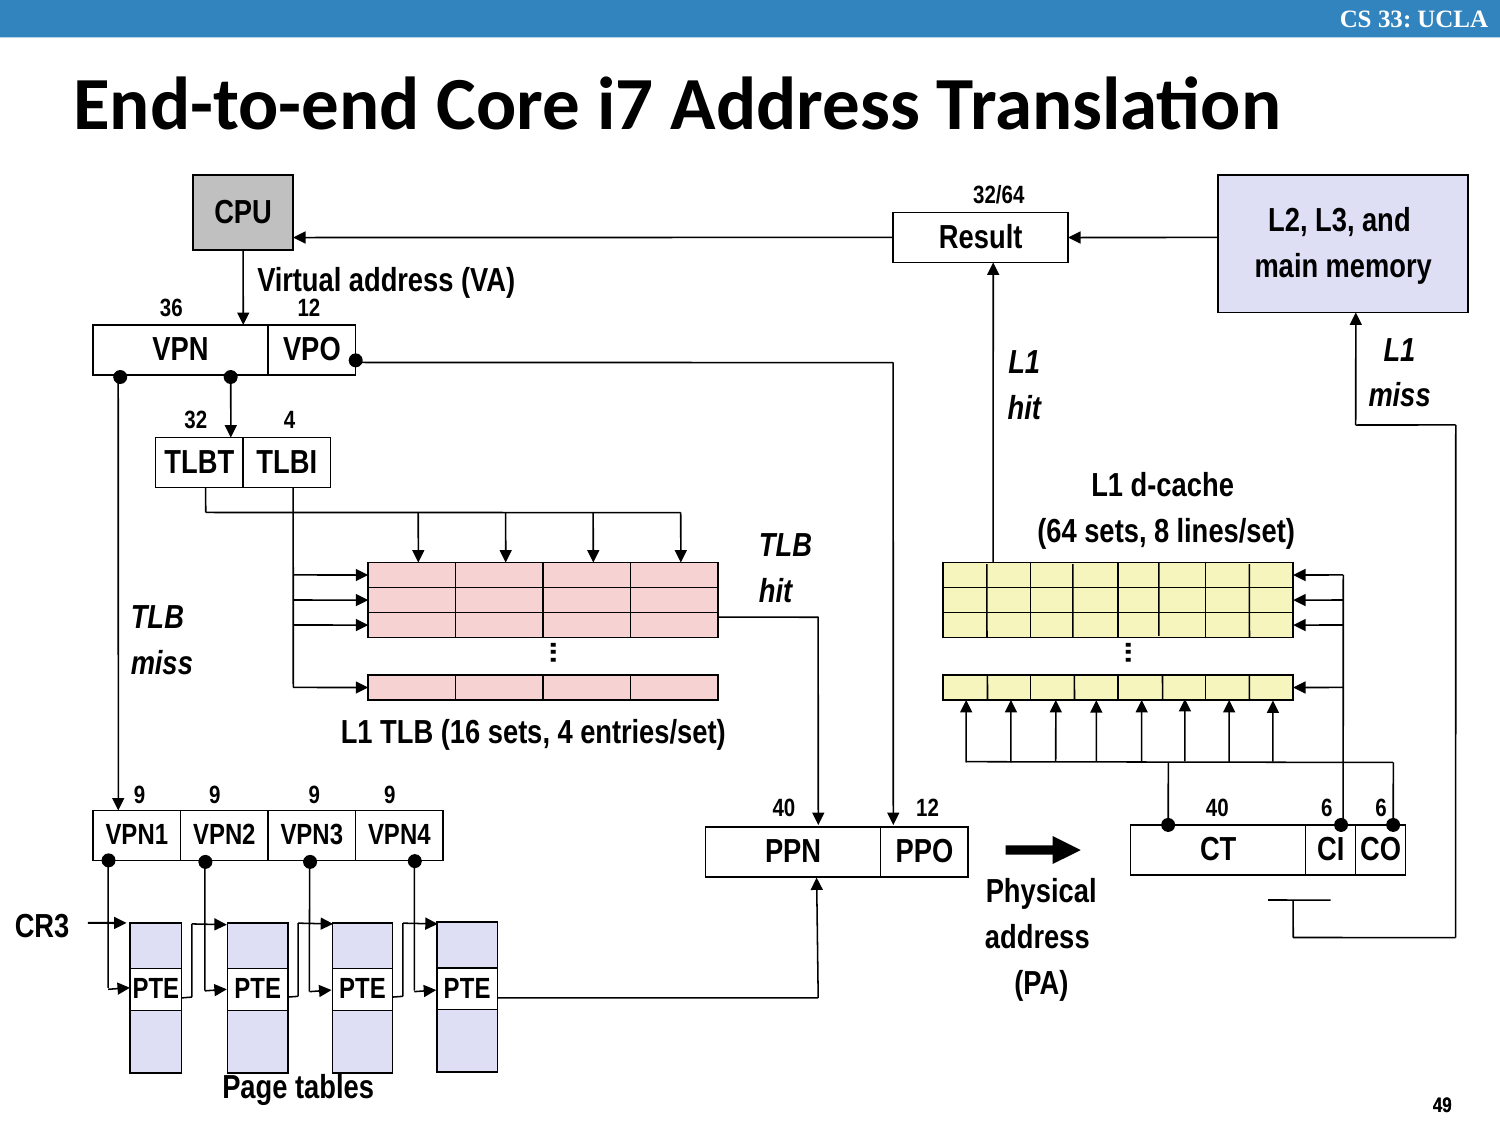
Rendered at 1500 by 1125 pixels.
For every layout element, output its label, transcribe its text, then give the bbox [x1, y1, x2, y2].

text_box Virtual address (VA) [242, 251, 531, 306]
text_box [1030, 675, 1074, 700]
text_box 36 [145, 287, 198, 329]
text_box [224, 384, 237, 437]
text_box 9 [194, 774, 236, 817]
text_box [332, 1011, 393, 1073]
text_box 12 [282, 306, 336, 329]
text_box L2, L3, and main memory [1218, 174, 1469, 313]
text_box [1293, 618, 1344, 632]
text_box [349, 354, 362, 367]
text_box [181, 923, 228, 999]
text_box 9 [293, 774, 336, 817]
text_box VPN4 [355, 810, 444, 861]
text_box L1 miss [1353, 324, 1446, 422]
text_box [293, 568, 369, 582]
text_box [113, 370, 127, 384]
text_box [199, 855, 212, 869]
text_box [960, 699, 973, 763]
text_box [1334, 818, 1348, 832]
text_box [943, 675, 987, 700]
text_box 32 [169, 399, 223, 442]
text_box [1293, 681, 1344, 694]
text_box TLBT [155, 437, 243, 488]
text_box TLB miss [116, 592, 209, 689]
text_box [455, 612, 543, 638]
text_box [1250, 612, 1294, 638]
text_box [1004, 699, 1018, 763]
text_box PTE [332, 968, 393, 1011]
text_box [1118, 562, 1158, 587]
text_box [437, 1010, 498, 1073]
text_box [543, 612, 630, 638]
text_box [1293, 593, 1344, 607]
text_box [810, 877, 823, 998]
text_box [630, 562, 719, 587]
text_box VPN2 [180, 810, 268, 861]
text_box [368, 675, 455, 700]
text_box [1068, 231, 1219, 244]
text_box [303, 855, 317, 869]
text_box 32/64 [958, 174, 1040, 217]
text_box [1030, 587, 1072, 612]
text_box [543, 562, 630, 587]
text_box [1178, 698, 1192, 762]
text_box [674, 512, 687, 563]
text_box [129, 922, 182, 968]
text_box [943, 562, 1030, 587]
text_box [630, 587, 719, 612]
text_box [408, 854, 422, 868]
text_box [1049, 699, 1062, 762]
text_box [455, 675, 543, 700]
text_box [368, 587, 455, 612]
text_box [1030, 562, 1118, 587]
text_box [1030, 612, 1072, 638]
text_box 4 [268, 399, 311, 442]
text_box VPN3 [268, 810, 355, 861]
text_box [543, 675, 630, 700]
text_box 9 [118, 774, 161, 817]
text_box [108, 982, 130, 995]
text_box L1 TLB (16 sets, 4 entries/set) [280, 707, 786, 758]
text_box [1250, 675, 1294, 700]
text_box CPU [193, 174, 294, 250]
text_box [1073, 612, 1118, 638]
text_box [943, 612, 986, 638]
text_box [1118, 612, 1158, 633]
text_box [987, 612, 1030, 638]
text_box PTE [437, 967, 498, 1010]
text_box PTE [227, 968, 288, 1011]
text_box PPO [880, 826, 969, 877]
text_box 9 [369, 774, 411, 817]
text_box [1118, 676, 1162, 700]
text_box [293, 593, 369, 607]
text_box [1205, 562, 1294, 587]
text_box Result [893, 212, 1069, 263]
text_box [334, 922, 392, 968]
text_box [224, 370, 237, 384]
text_box [438, 922, 498, 967]
text_box CO [1356, 825, 1406, 875]
text_box Physical address (PA) [970, 866, 1113, 1009]
text_box [943, 587, 986, 612]
text_box [1135, 699, 1148, 763]
text_box [1205, 675, 1249, 700]
text_box [1090, 700, 1103, 762]
text_box [630, 675, 719, 700]
text_box [1250, 587, 1294, 612]
text_box PPN [705, 826, 880, 877]
text_box CI [1305, 825, 1356, 875]
text_box ... [527, 633, 595, 676]
text_box [1266, 700, 1280, 762]
text_box CT [1130, 825, 1305, 875]
text_box [368, 562, 455, 587]
text_box [543, 587, 630, 612]
text_box ... [1102, 633, 1170, 676]
text_box L1 hit [992, 337, 1056, 434]
text_box [102, 854, 115, 867]
text_box [227, 1011, 288, 1073]
text_box 12 [901, 787, 955, 829]
text_box [1159, 587, 1205, 612]
text_box [293, 231, 894, 244]
text_box [630, 612, 719, 638]
text_box L1 d-cache (64 sets, 8 lines/set) [938, 460, 1394, 557]
text_box [1222, 699, 1236, 763]
text_box [293, 618, 369, 632]
text_box [129, 1011, 182, 1073]
text_box [1349, 312, 1362, 325]
text_box VPO [268, 324, 356, 375]
text_box [237, 306, 250, 325]
title End-to-end Core i7 Address Translation [58, 37, 1361, 163]
text_box [499, 512, 512, 563]
text_box [1161, 818, 1175, 832]
text_box [1159, 562, 1205, 587]
text_box VPN [93, 324, 268, 375]
text_box [1005, 843, 1081, 857]
text_box [887, 362, 900, 826]
text_box [455, 587, 543, 612]
text_box [1163, 675, 1205, 700]
text_box [112, 798, 118, 810]
text_box Page tables [207, 1062, 390, 1113]
text_box [1205, 587, 1249, 612]
text_box 40 [757, 787, 811, 829]
text_box PTE [129, 968, 182, 1011]
text_box 6 [1306, 787, 1348, 829]
text_box [587, 512, 600, 563]
text_box [1205, 612, 1249, 638]
text_box 40 [1190, 787, 1244, 829]
text_box [1293, 568, 1344, 582]
text_box [1386, 818, 1400, 832]
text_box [287, 922, 334, 998]
text_box [412, 512, 425, 563]
text_box [368, 612, 455, 638]
text_box [812, 618, 825, 826]
text_box [1075, 675, 1118, 700]
text_box CR3 [0, 901, 88, 953]
text_box [988, 675, 1030, 700]
text_box [1159, 612, 1205, 638]
text_box TLBI [243, 437, 331, 488]
text_box VPN1 [93, 810, 180, 861]
text_box 6 [1360, 787, 1402, 829]
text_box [392, 922, 438, 998]
text_box [987, 587, 1030, 612]
text_box [87, 916, 127, 930]
text_box [987, 262, 1000, 337]
text_box [1073, 587, 1118, 612]
text_box [227, 922, 287, 968]
text_box [1118, 587, 1158, 612]
text_box [293, 681, 369, 694]
text_box TLB hit [744, 520, 828, 618]
text_box [455, 562, 543, 587]
